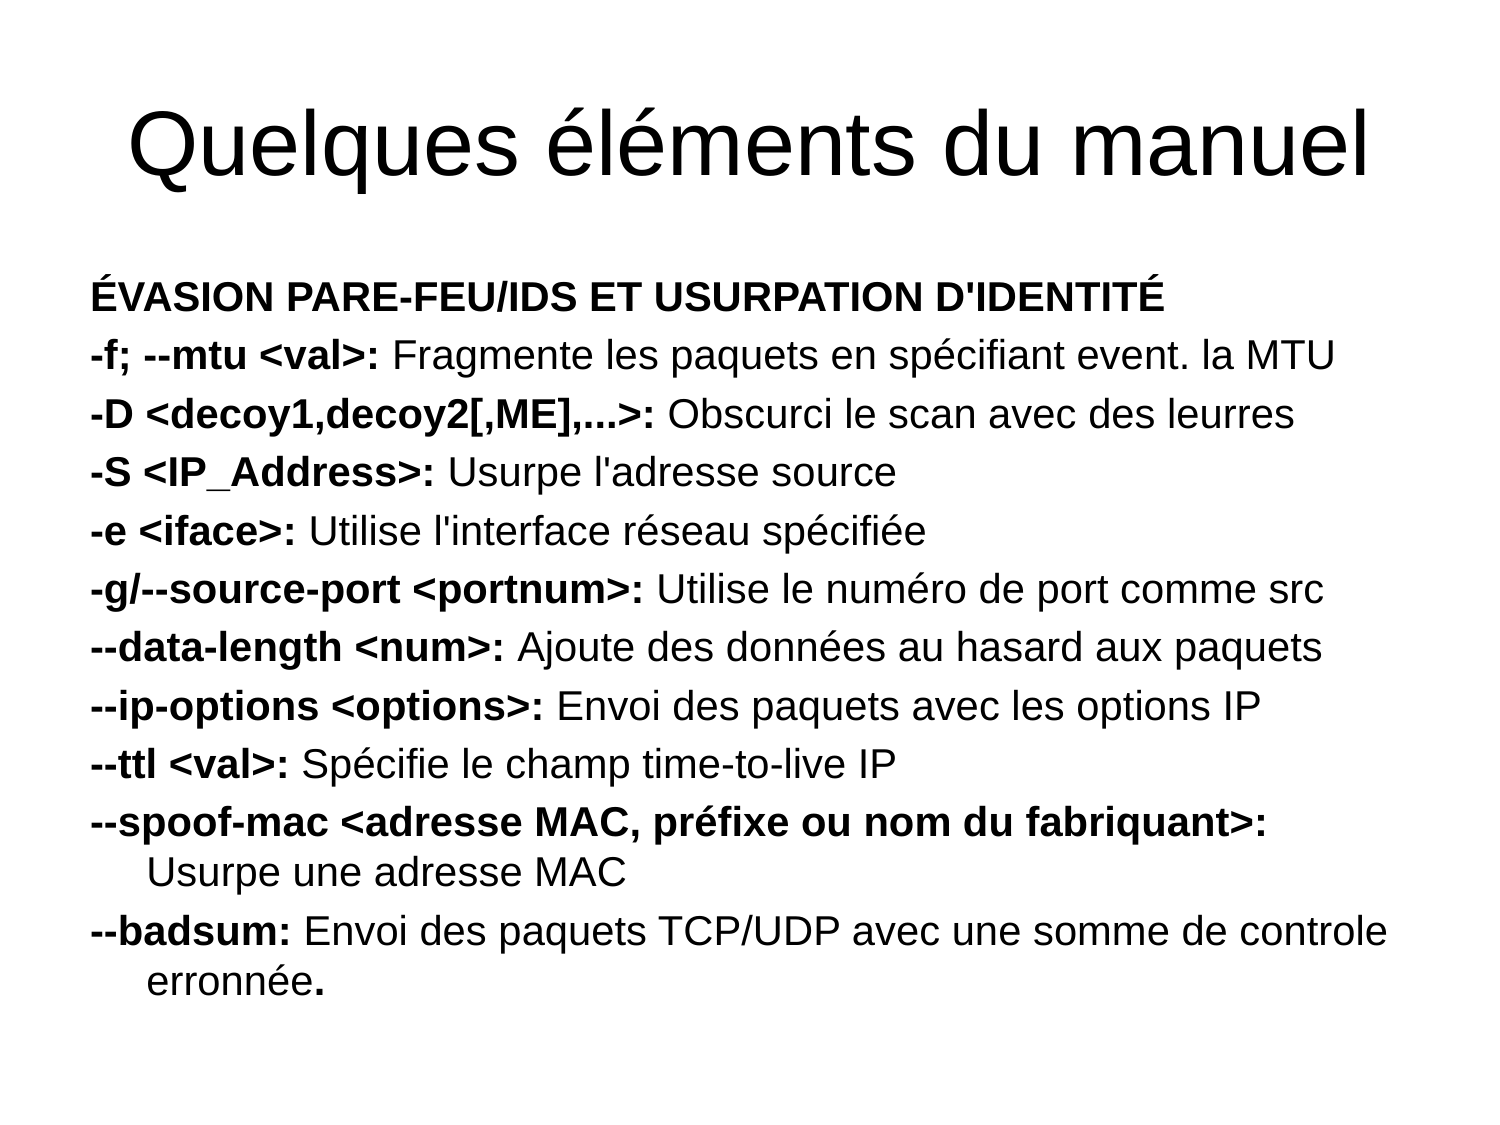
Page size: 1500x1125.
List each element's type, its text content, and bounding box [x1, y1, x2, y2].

title Quelques éléments du manuel [74, 44, 1426, 233]
list ÉVASION PARE-FEU/IDS ET USURPATION D'IDENTITÉ -f; --mtu <val>: Fragmente les paquets en spécifiant event. la MTU -D <decoy1,decoy2[,ME],...>: Obscurci le scan avec des leurres -S <IP_Address>: Usurpe l'adresse source -e <iface>: Utilise l'interface réseau spécifiée -g/--source-port <portnum>: Utilise le numéro de port comme src --data-length <num>: Ajoute des données au hasard aux paquets --ip-options <options>: Envoi des paquets avec les options IP --ttl <val>: Spécifie le champ time-to-live IP --spoof-mac <adresse MAC, préfixe ou nom du fabriquant>: Usurpe une adresse MAC --badsum: Envoi des paquets TCP/UDP avec une somme de controle erronnée. [74, 262, 1426, 1006]
